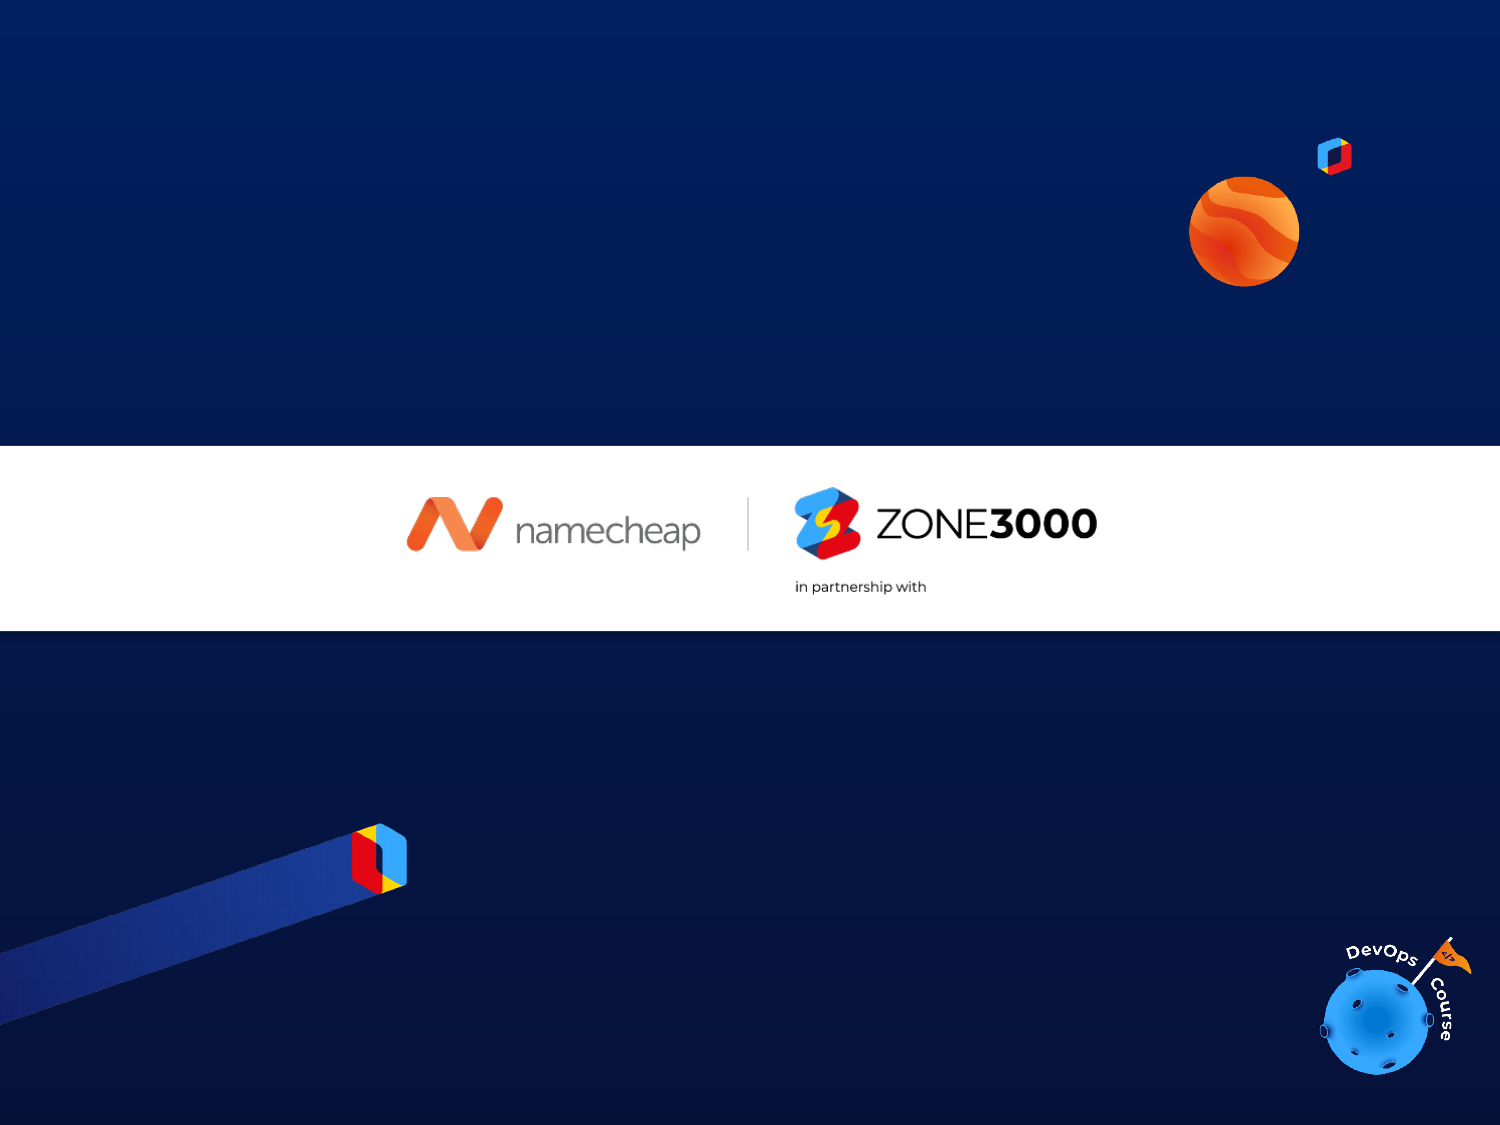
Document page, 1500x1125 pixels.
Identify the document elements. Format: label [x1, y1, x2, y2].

text_box [0, 445, 1500, 632]
picture [380, 463, 1120, 605]
picture [1169, 118, 1368, 302]
picture [1297, 919, 1478, 1101]
picture [0, 804, 416, 1072]
